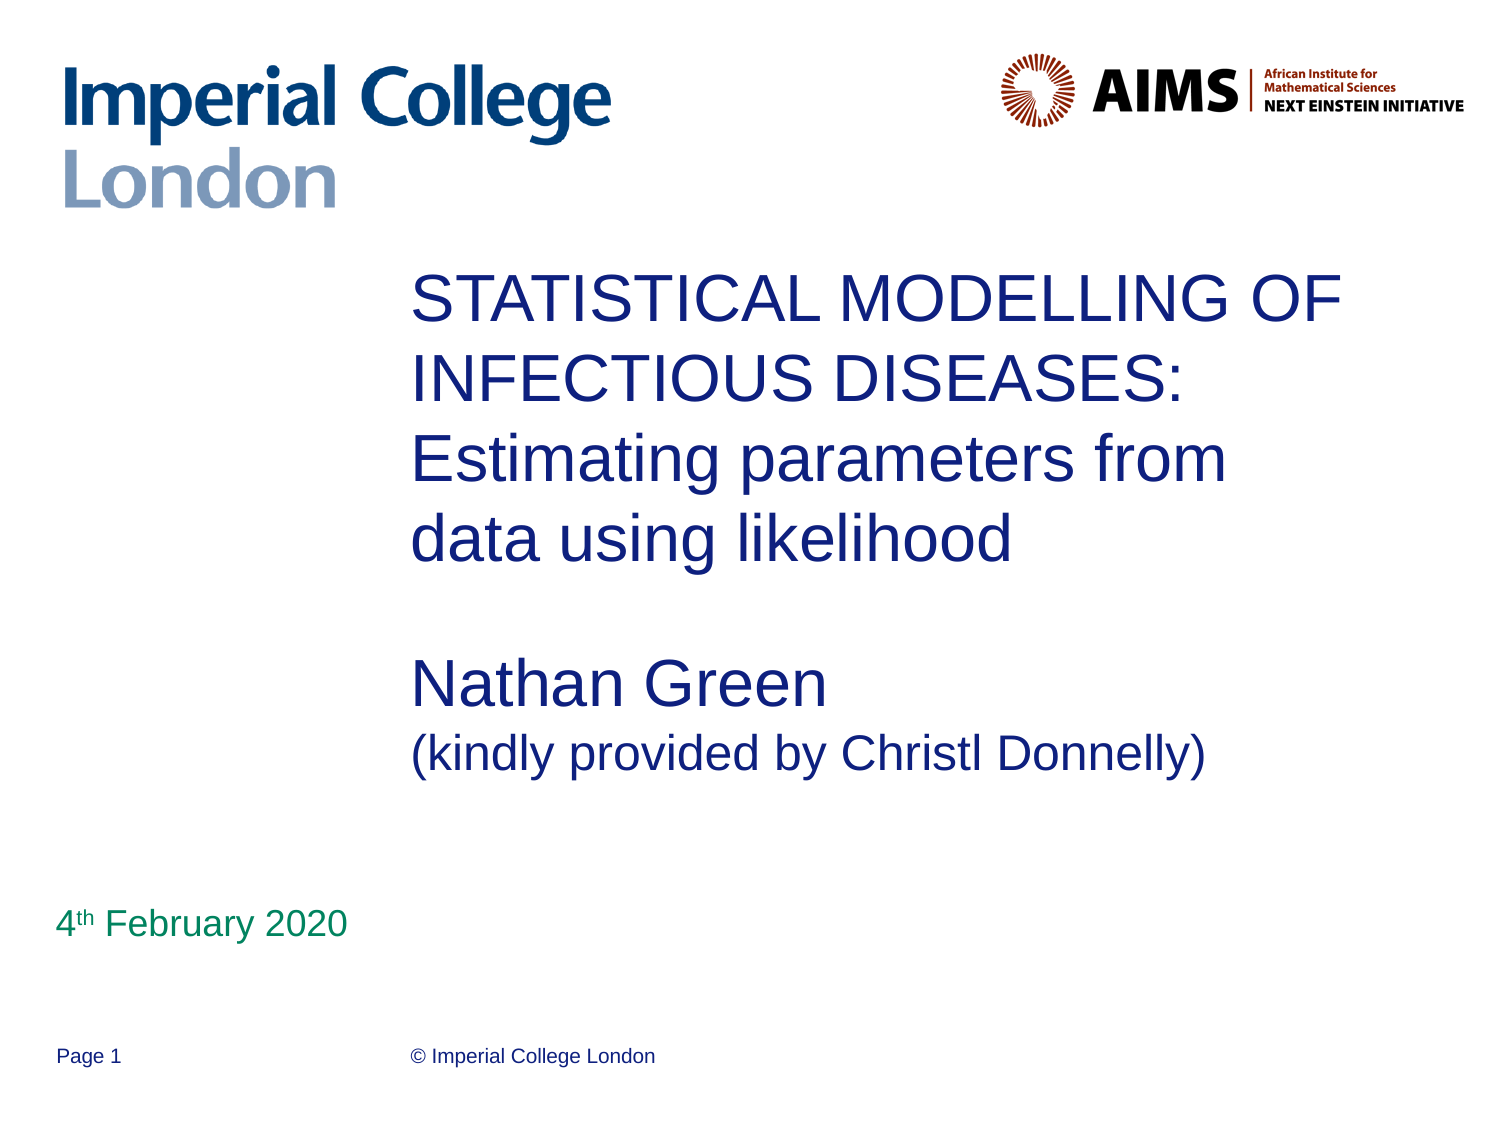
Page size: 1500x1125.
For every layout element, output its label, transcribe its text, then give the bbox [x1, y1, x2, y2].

subtitle 4th February 2020 [40, 891, 514, 1008]
picture [997, 28, 1471, 152]
picture [54, 10, 667, 264]
title STATISTICAL MODELLING OF INFECTIOUS DISEASES: Estimating parameters from data using likelihood [395, 290, 1389, 540]
slide_number Page 1 [40, 1034, 392, 1114]
footer © Imperial College London [395, 1034, 871, 1114]
text_box Nathan Green (kindly provided by Christl Donnelly) [395, 585, 1306, 835]
